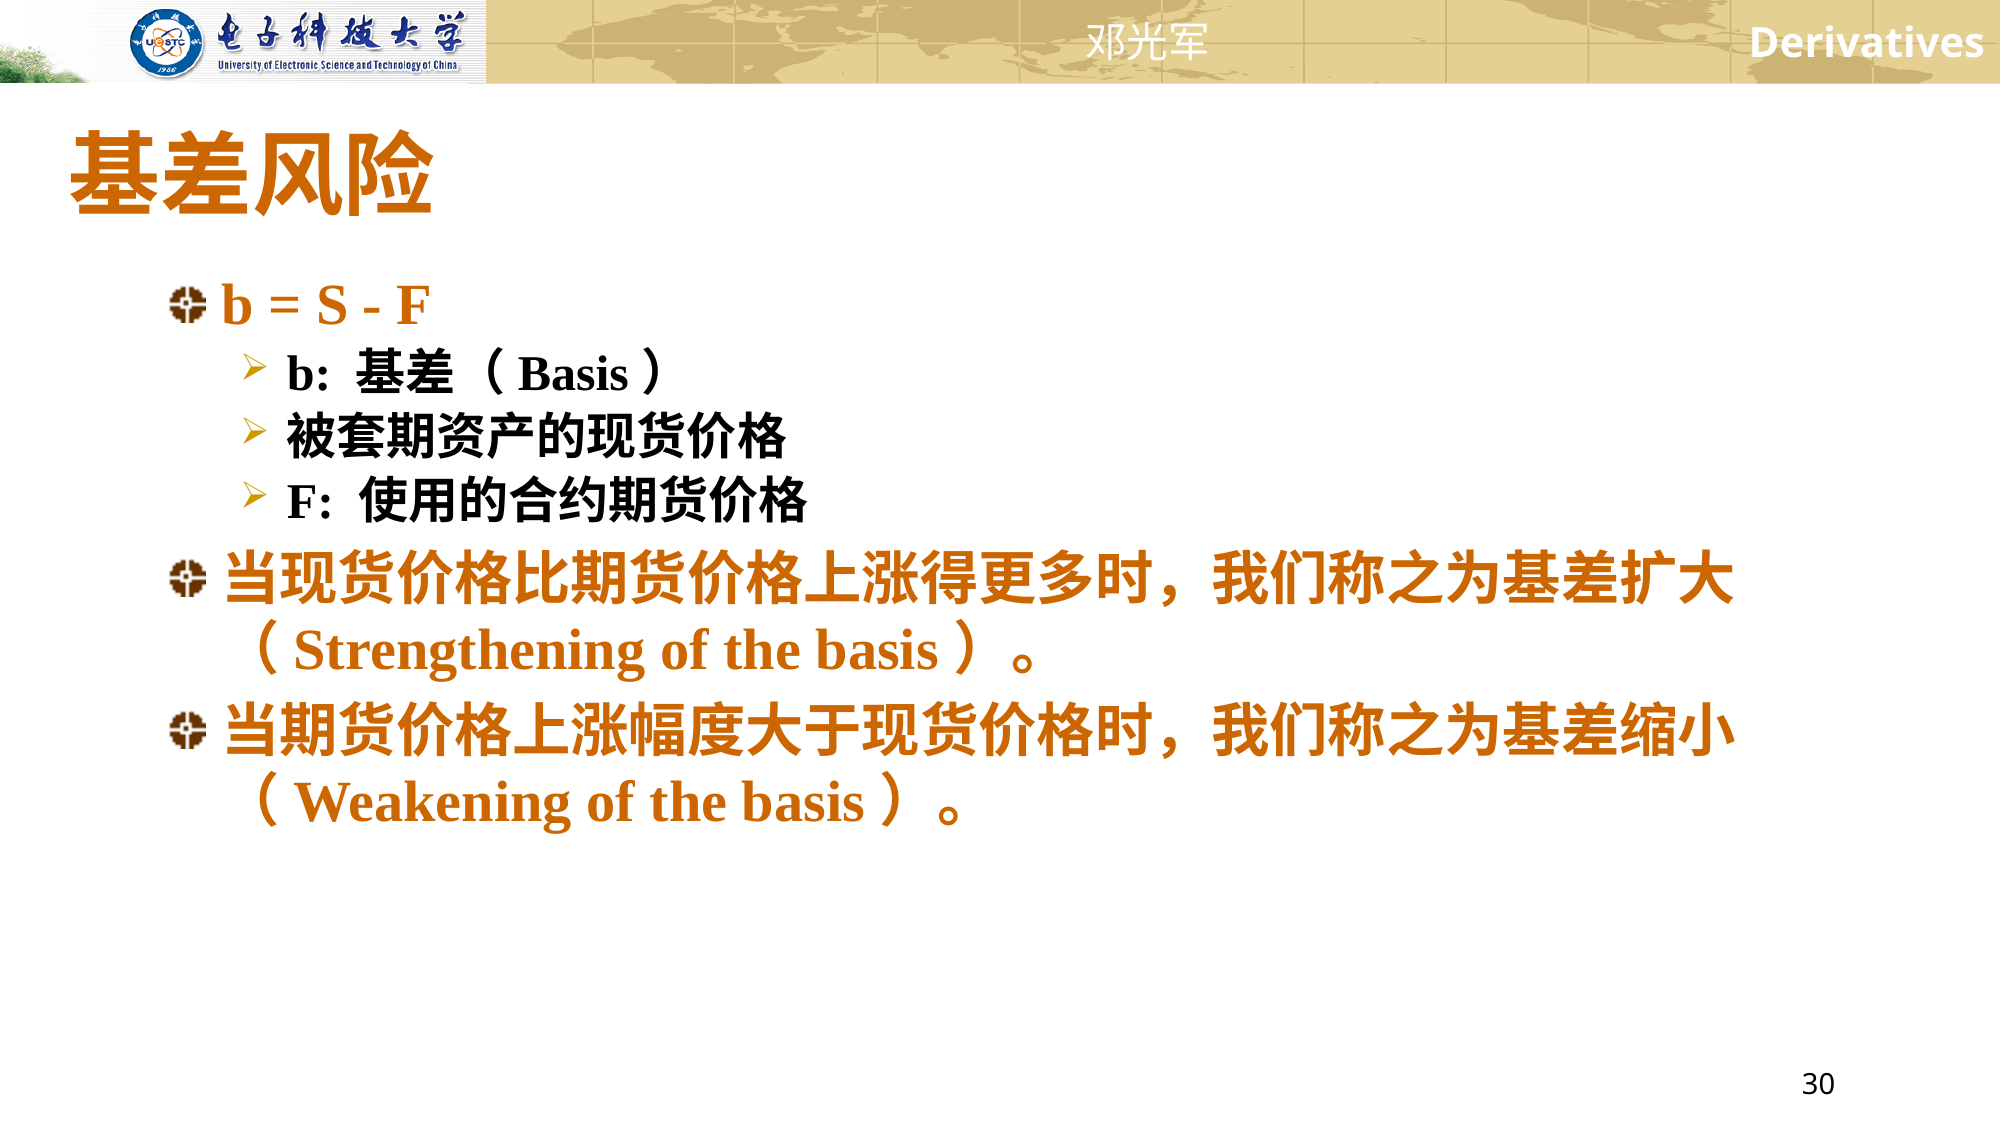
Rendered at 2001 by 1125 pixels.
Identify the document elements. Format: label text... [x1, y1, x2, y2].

picture [0, 0, 486, 83]
title 基差风险 [53, 78, 1754, 266]
picture [165, 707, 206, 749]
picture [165, 282, 206, 323]
list b = S - F b: 基差（Basis） 被套期资产的现货价格 F: 使用的合约期货价格 当现货价格比期货价格上涨得更多时，我们称之为基差扩大（Strengthening of the basis）。 当期货价格上涨幅度大于现货价格时，我们称之为基差缩小（Weakening of the basis）。 [150, 267, 1850, 1028]
picture [165, 555, 206, 597]
